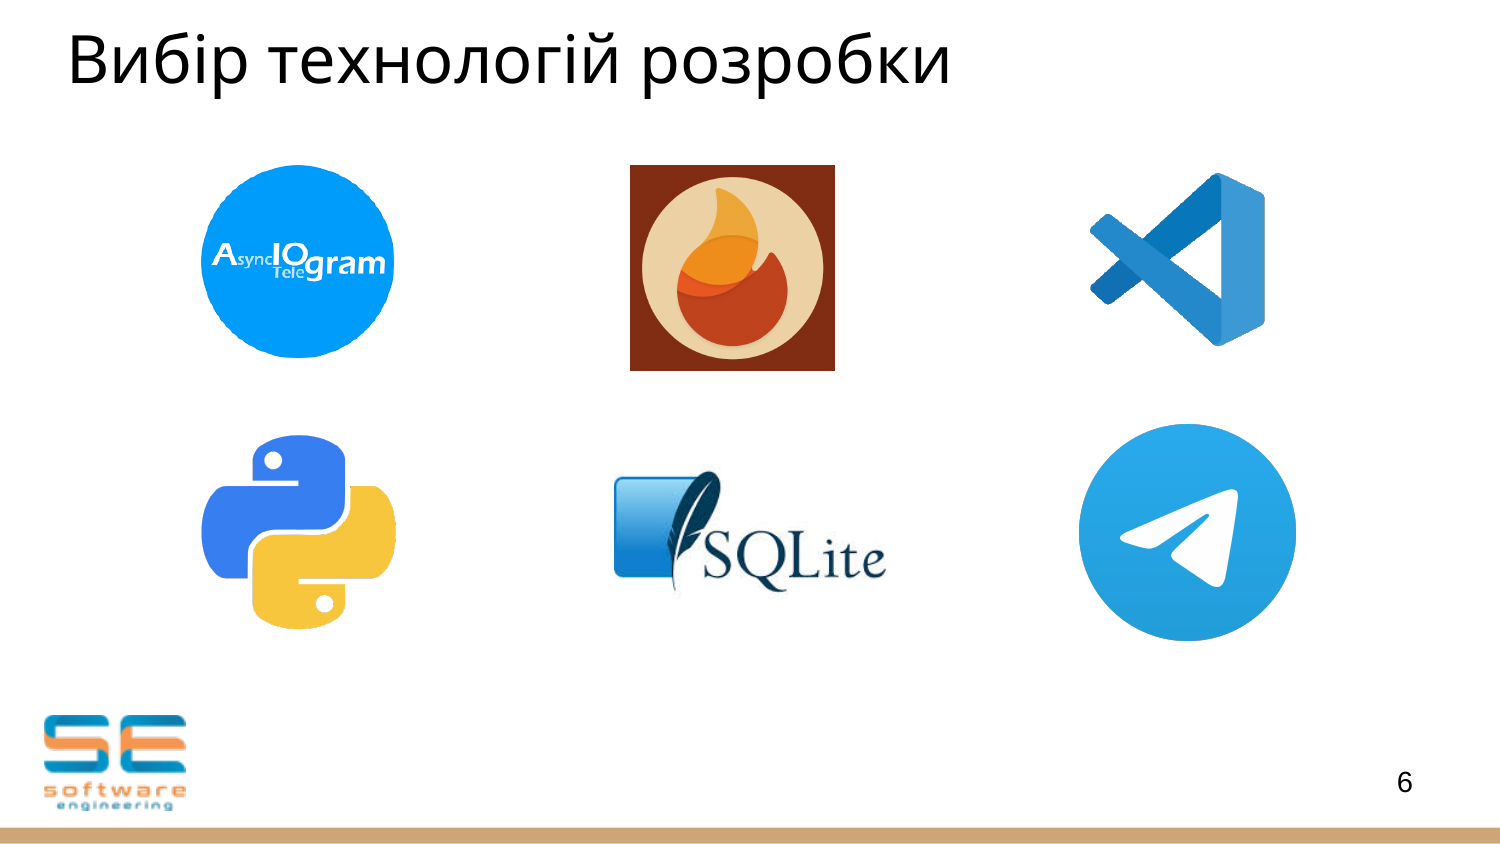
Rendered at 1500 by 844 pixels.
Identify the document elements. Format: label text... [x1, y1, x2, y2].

picture [1079, 423, 1296, 641]
title Вибір технологій розробки [51, 0, 1449, 112]
picture [201, 165, 394, 358]
picture [174, 409, 421, 656]
text_box 6 [1382, 755, 1500, 806]
picture [43, 714, 186, 811]
picture [630, 165, 836, 371]
picture [1086, 170, 1266, 347]
picture [614, 396, 886, 669]
